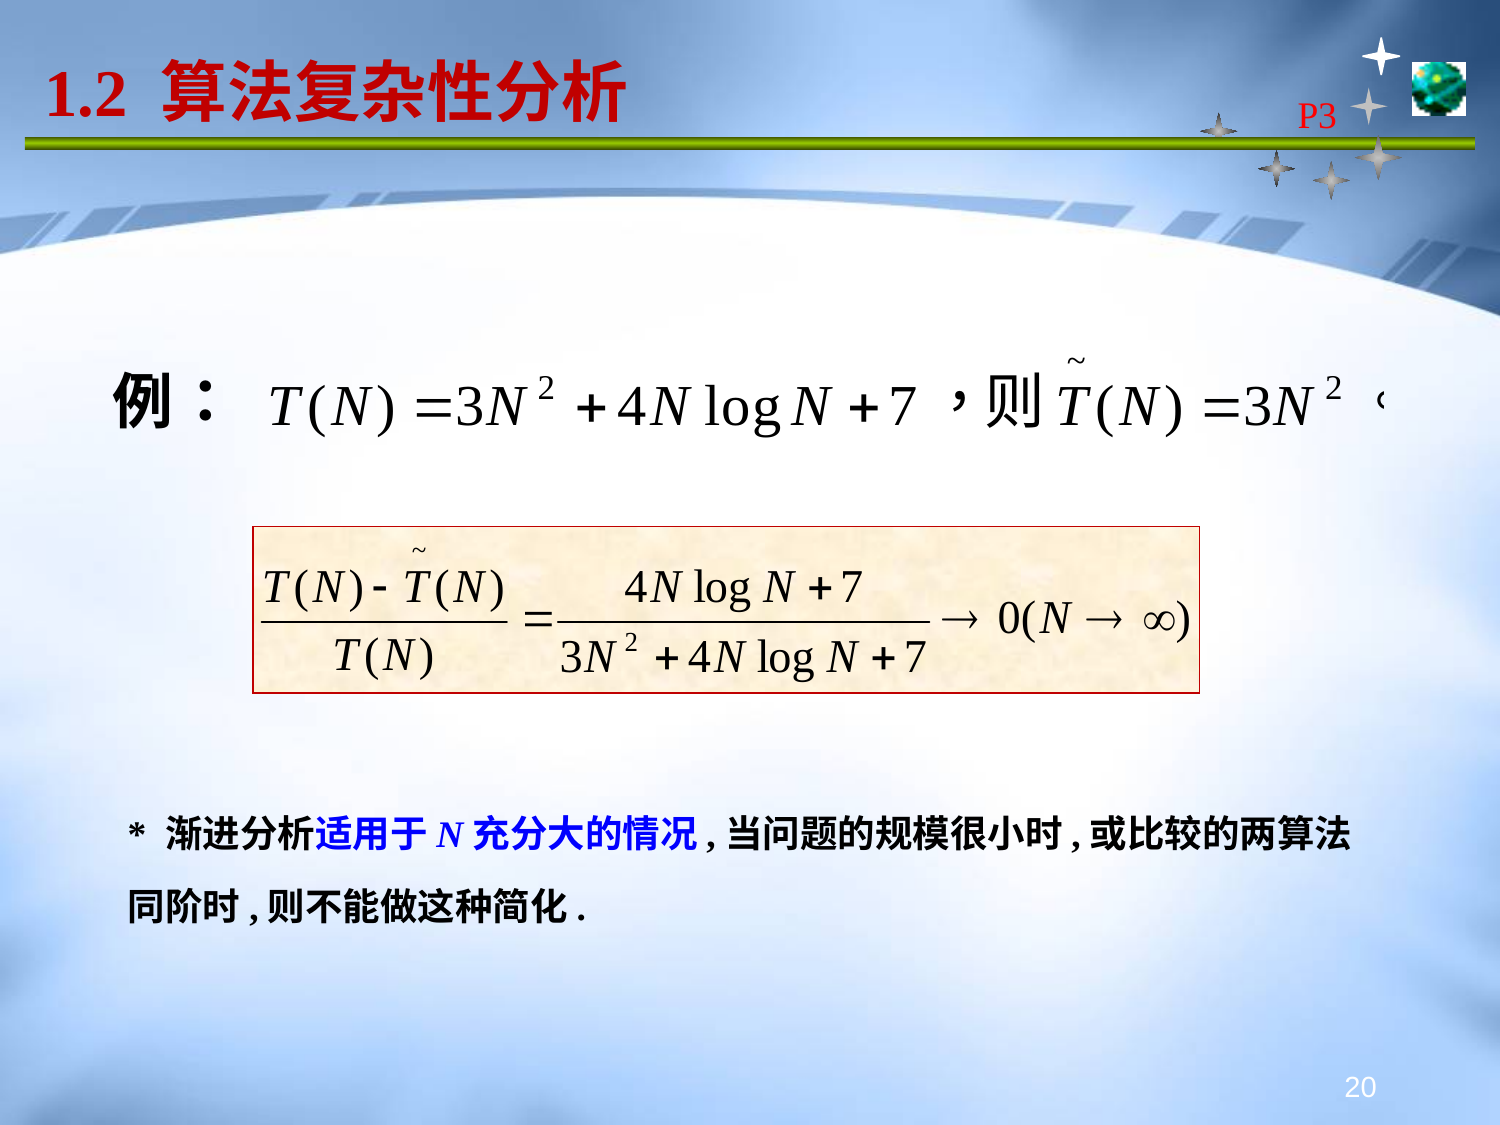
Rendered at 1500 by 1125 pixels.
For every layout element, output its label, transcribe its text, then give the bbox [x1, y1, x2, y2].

text_box P3 [1282, 83, 1353, 143]
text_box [253, 526, 1200, 693]
picture [0, 519, 1500, 1125]
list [111, 302, 1384, 485]
slide_number 20 [1079, 1035, 1392, 1111]
text_box * 渐进分析适用于N充分大的情况,当问题的规模很小时,或比较的两算法 同阶时,则不能做这种简化. [113, 786, 1368, 936]
picture [0, 0, 1500, 518]
title 1.2 算法复杂性分析 [29, 41, 680, 138]
